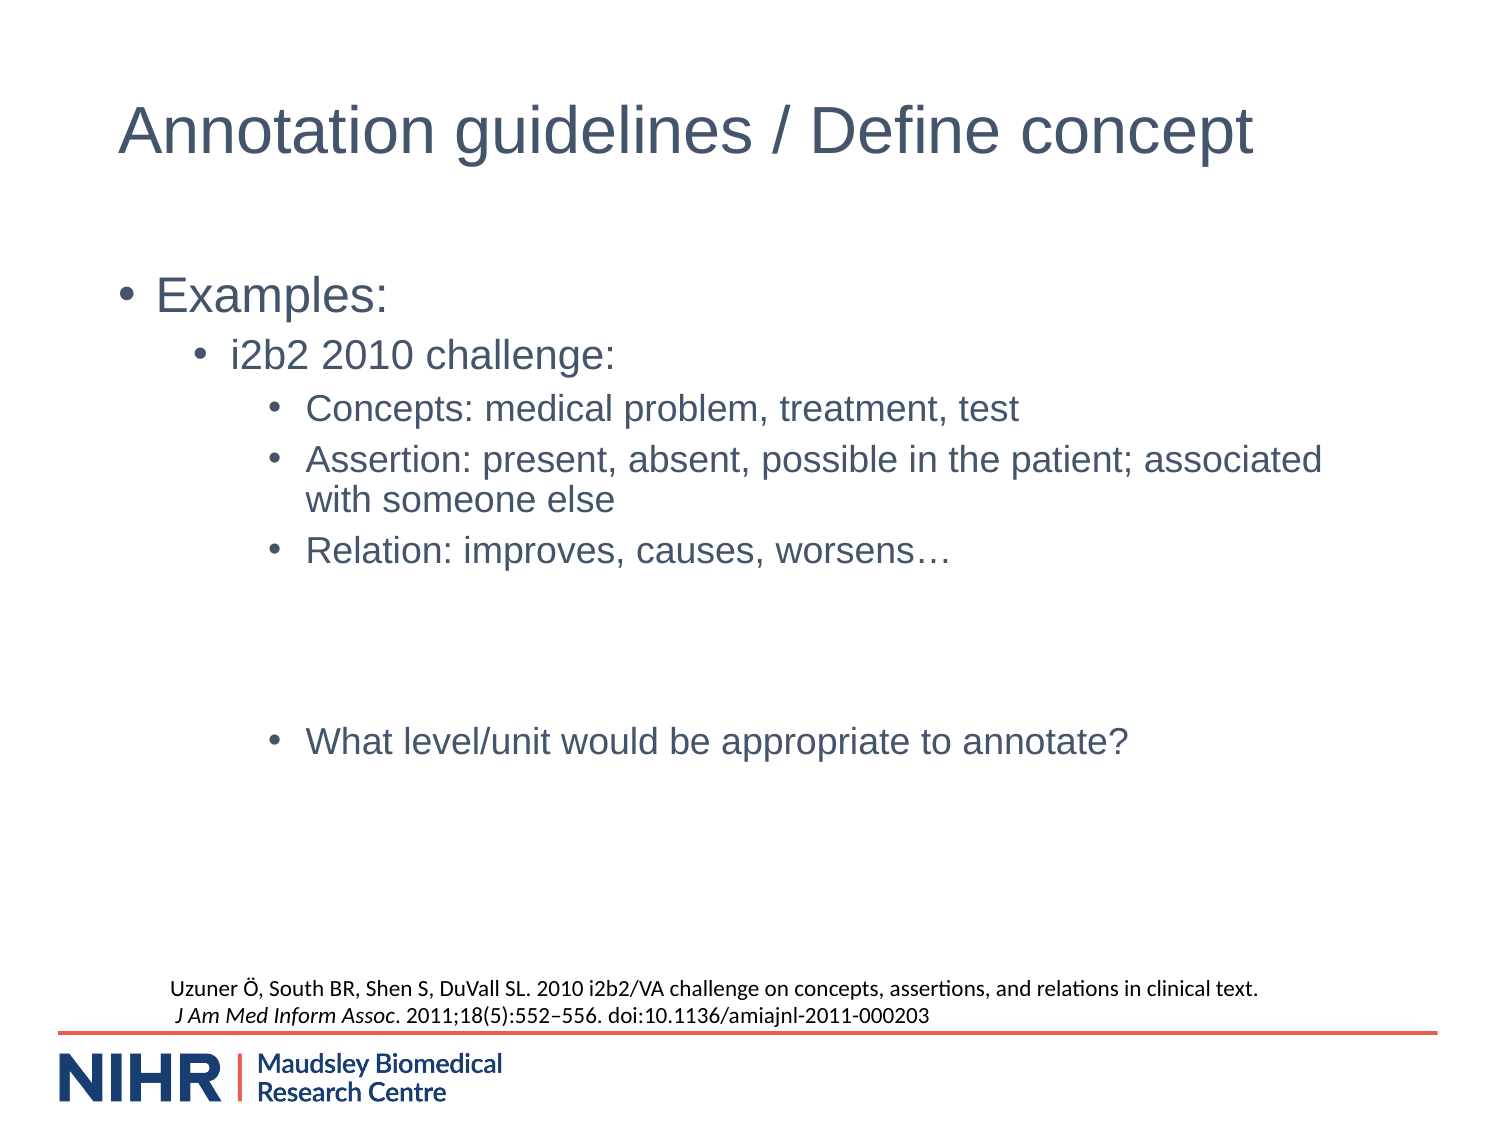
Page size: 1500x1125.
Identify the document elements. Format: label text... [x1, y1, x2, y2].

list Examples: i2b2 2010 challenge: Concepts: medical problem, treatment, test Assertion: present, absent, possible in the patient; associated with someone else Relation: improves, causes, worsens… What level/unit would be appropriate to annotate? [103, 261, 1397, 998]
text_box Uzuner Ö, South BR, Shen S, DuVall SL. 2010 i2b2/VA challenge on concepts, assertions, and relations in clinical text. J Am Med Inform Assoc. 2011;18(5):552–556. doi:10.1136/amiajnl-2011-000203 [155, 965, 1274, 1036]
title Annotation guidelines / Define concept [103, 59, 1397, 204]
picture [29, 1018, 531, 1125]
